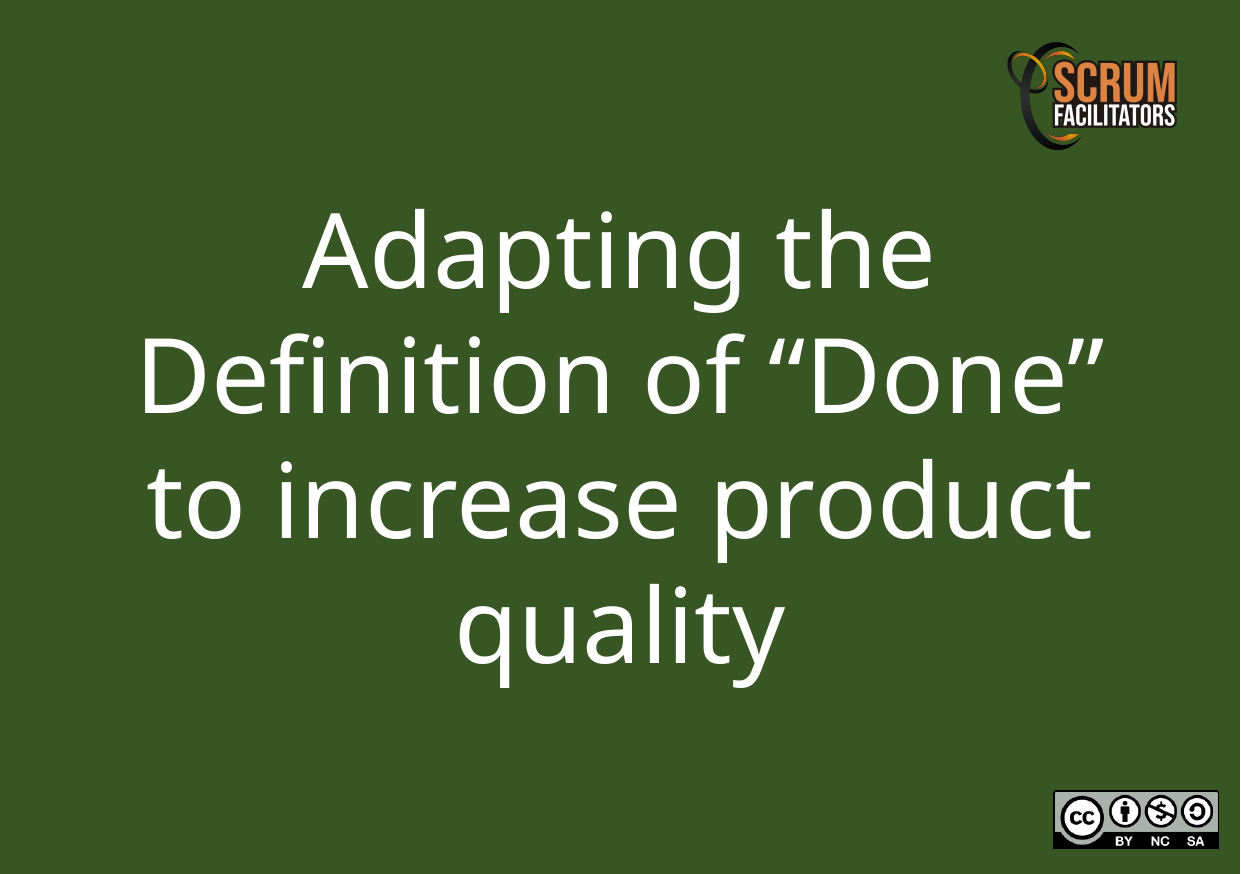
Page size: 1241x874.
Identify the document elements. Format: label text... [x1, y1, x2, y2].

picture [1005, 38, 1180, 152]
text_box Adapting the Definition of “Done” to increase product quality [114, 176, 1126, 692]
picture [1053, 790, 1219, 849]
